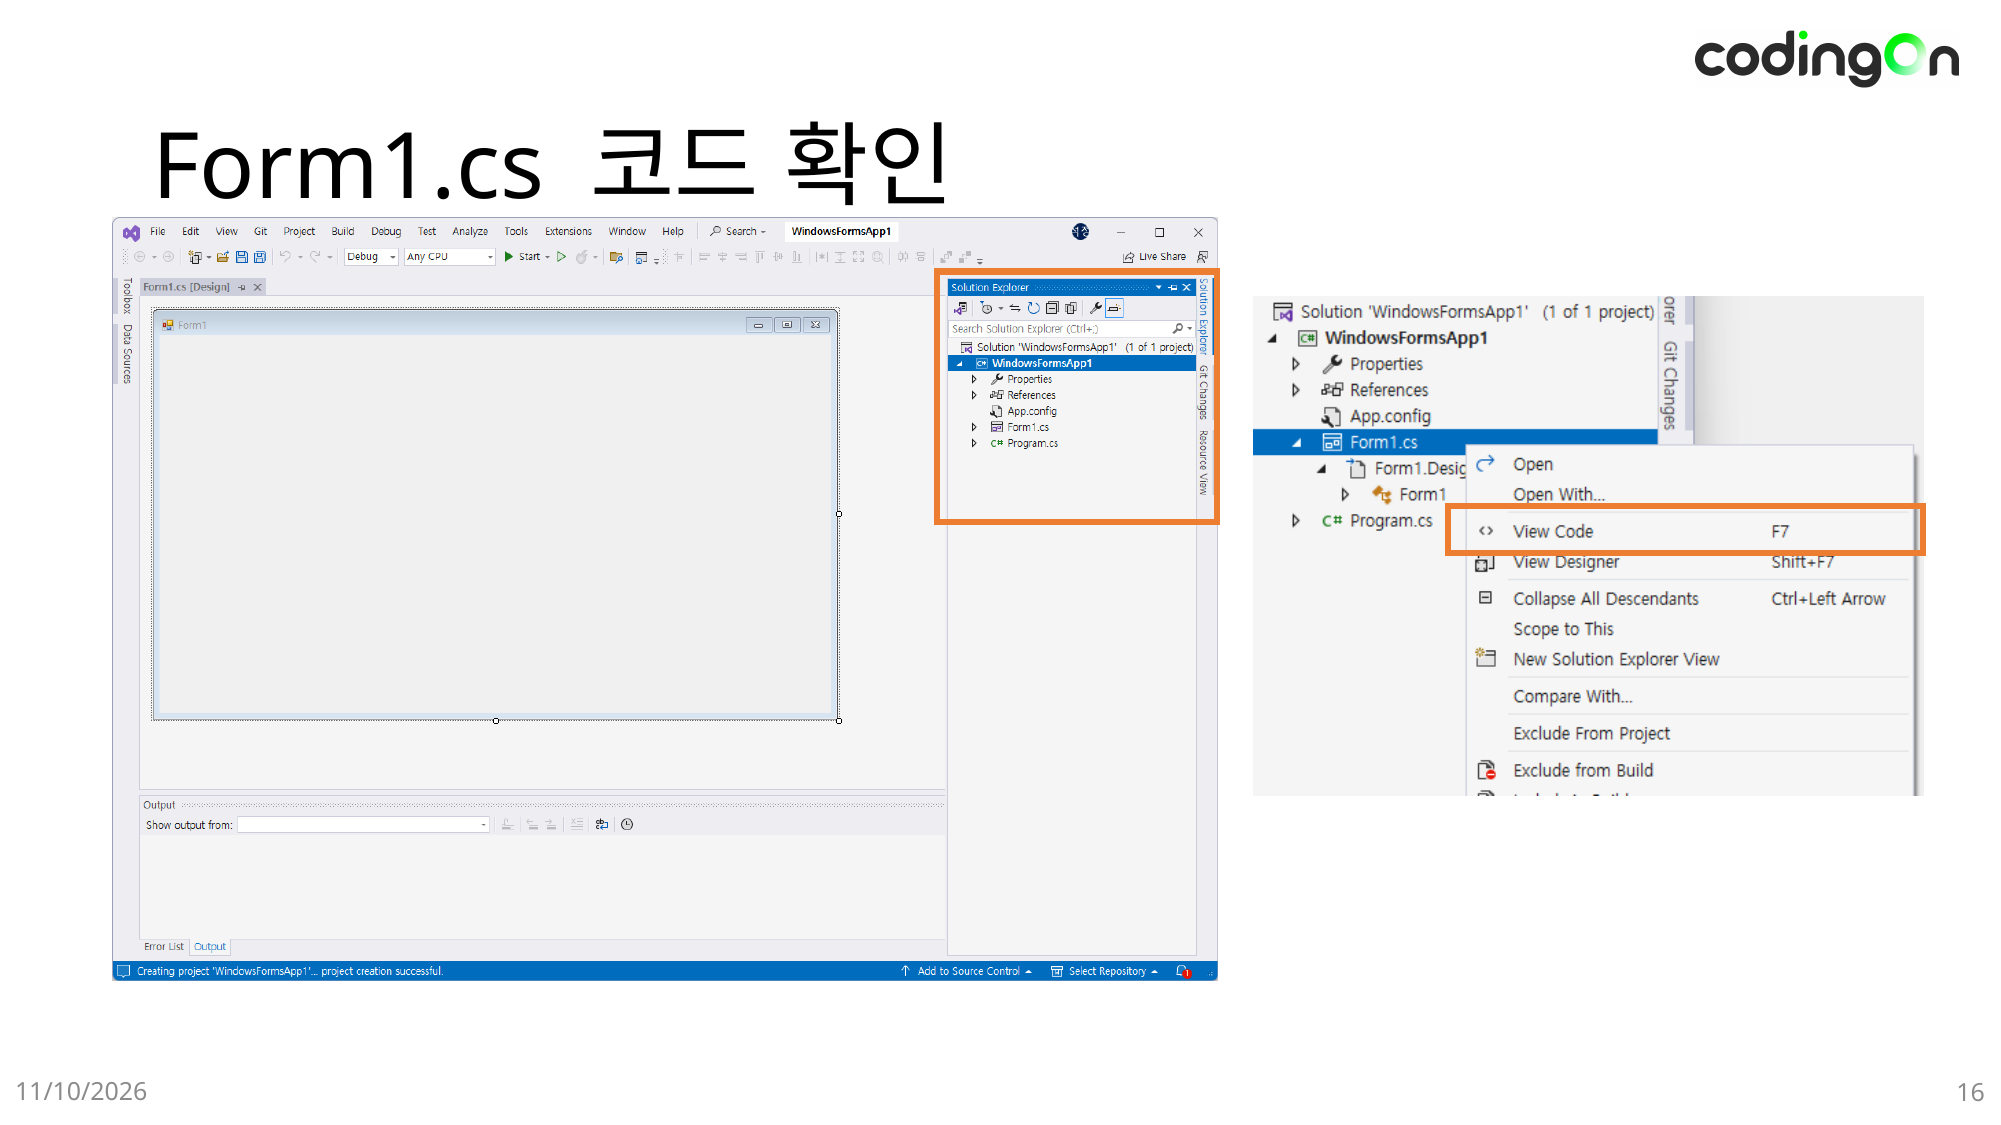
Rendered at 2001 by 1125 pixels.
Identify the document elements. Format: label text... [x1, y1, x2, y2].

slide_number 16 [1550, 1063, 2000, 1124]
picture [1695, 30, 1959, 88]
title Form1.cs 코드 확인 [137, 59, 1863, 278]
picture [1253, 296, 1924, 796]
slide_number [0, 1062, 450, 1123]
picture [112, 217, 1218, 981]
